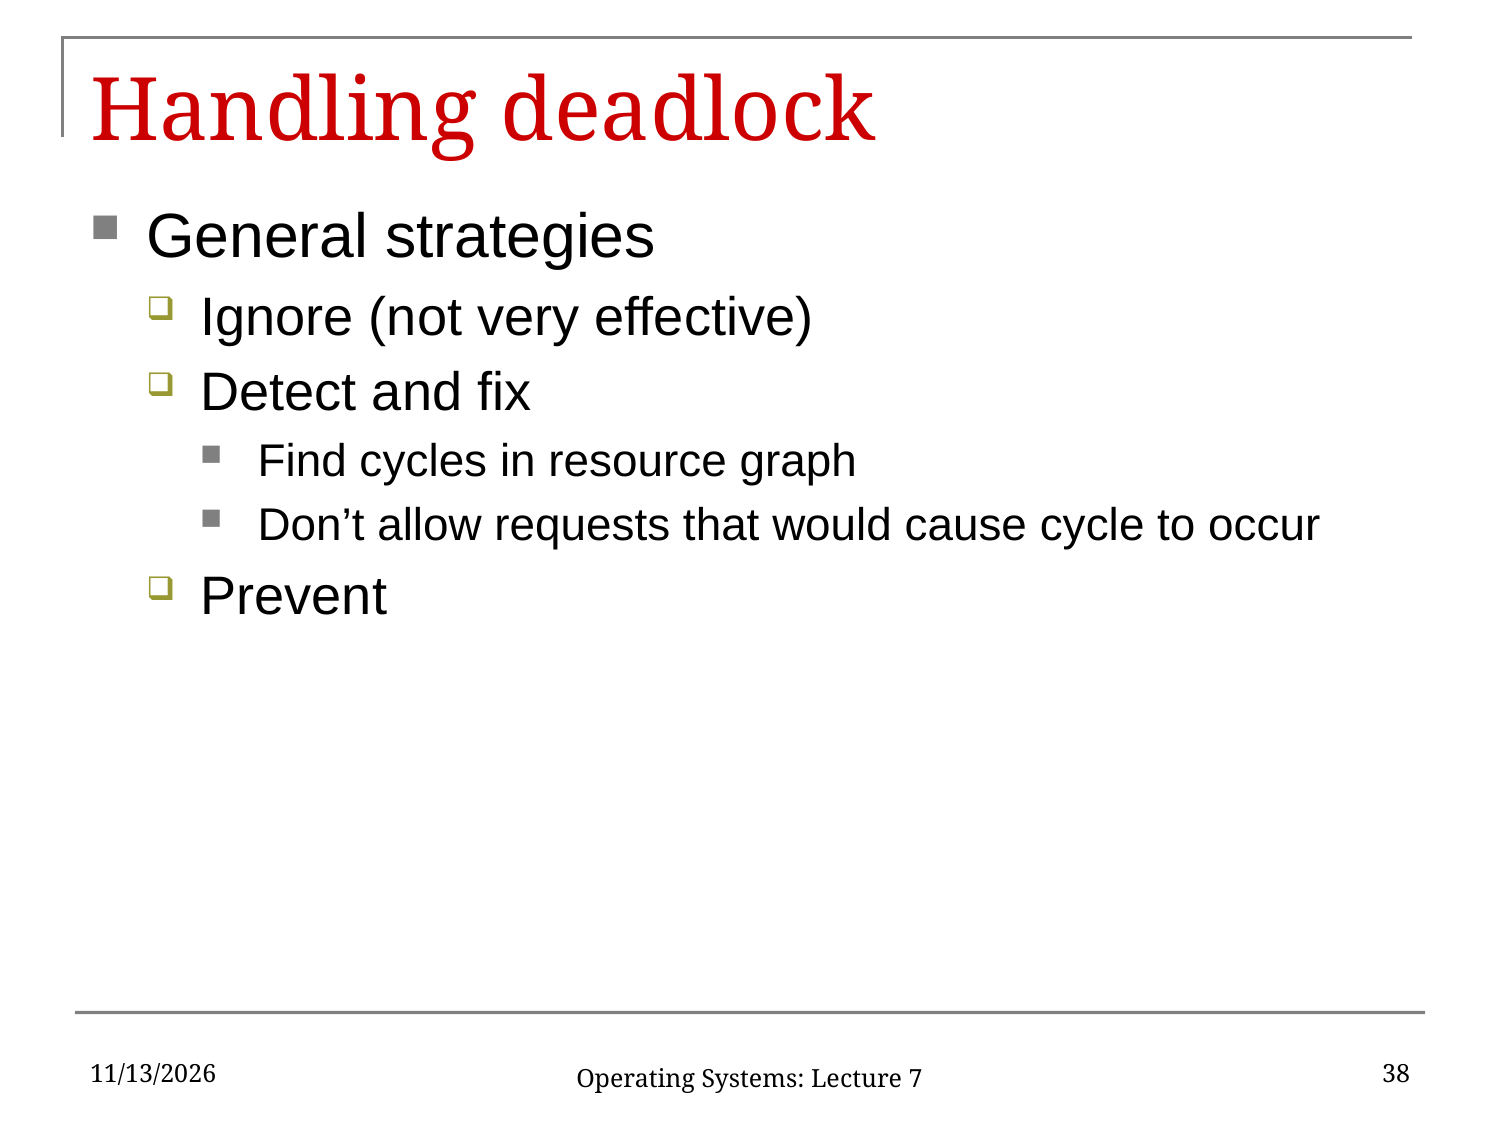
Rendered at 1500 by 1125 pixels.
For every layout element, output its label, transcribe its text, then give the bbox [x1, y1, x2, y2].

footer Operating Systems: Lecture 7 [512, 1024, 988, 1101]
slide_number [74, 1023, 426, 1100]
slide_number 38 [1074, 1023, 1426, 1100]
list General strategies Ignore (not very effective) Detect and fix Find cycles in resource graph Don’t allow requests that would cause cycle to occur Prevent [75, 187, 1425, 1006]
title Handling deadlock [75, 45, 1425, 163]
